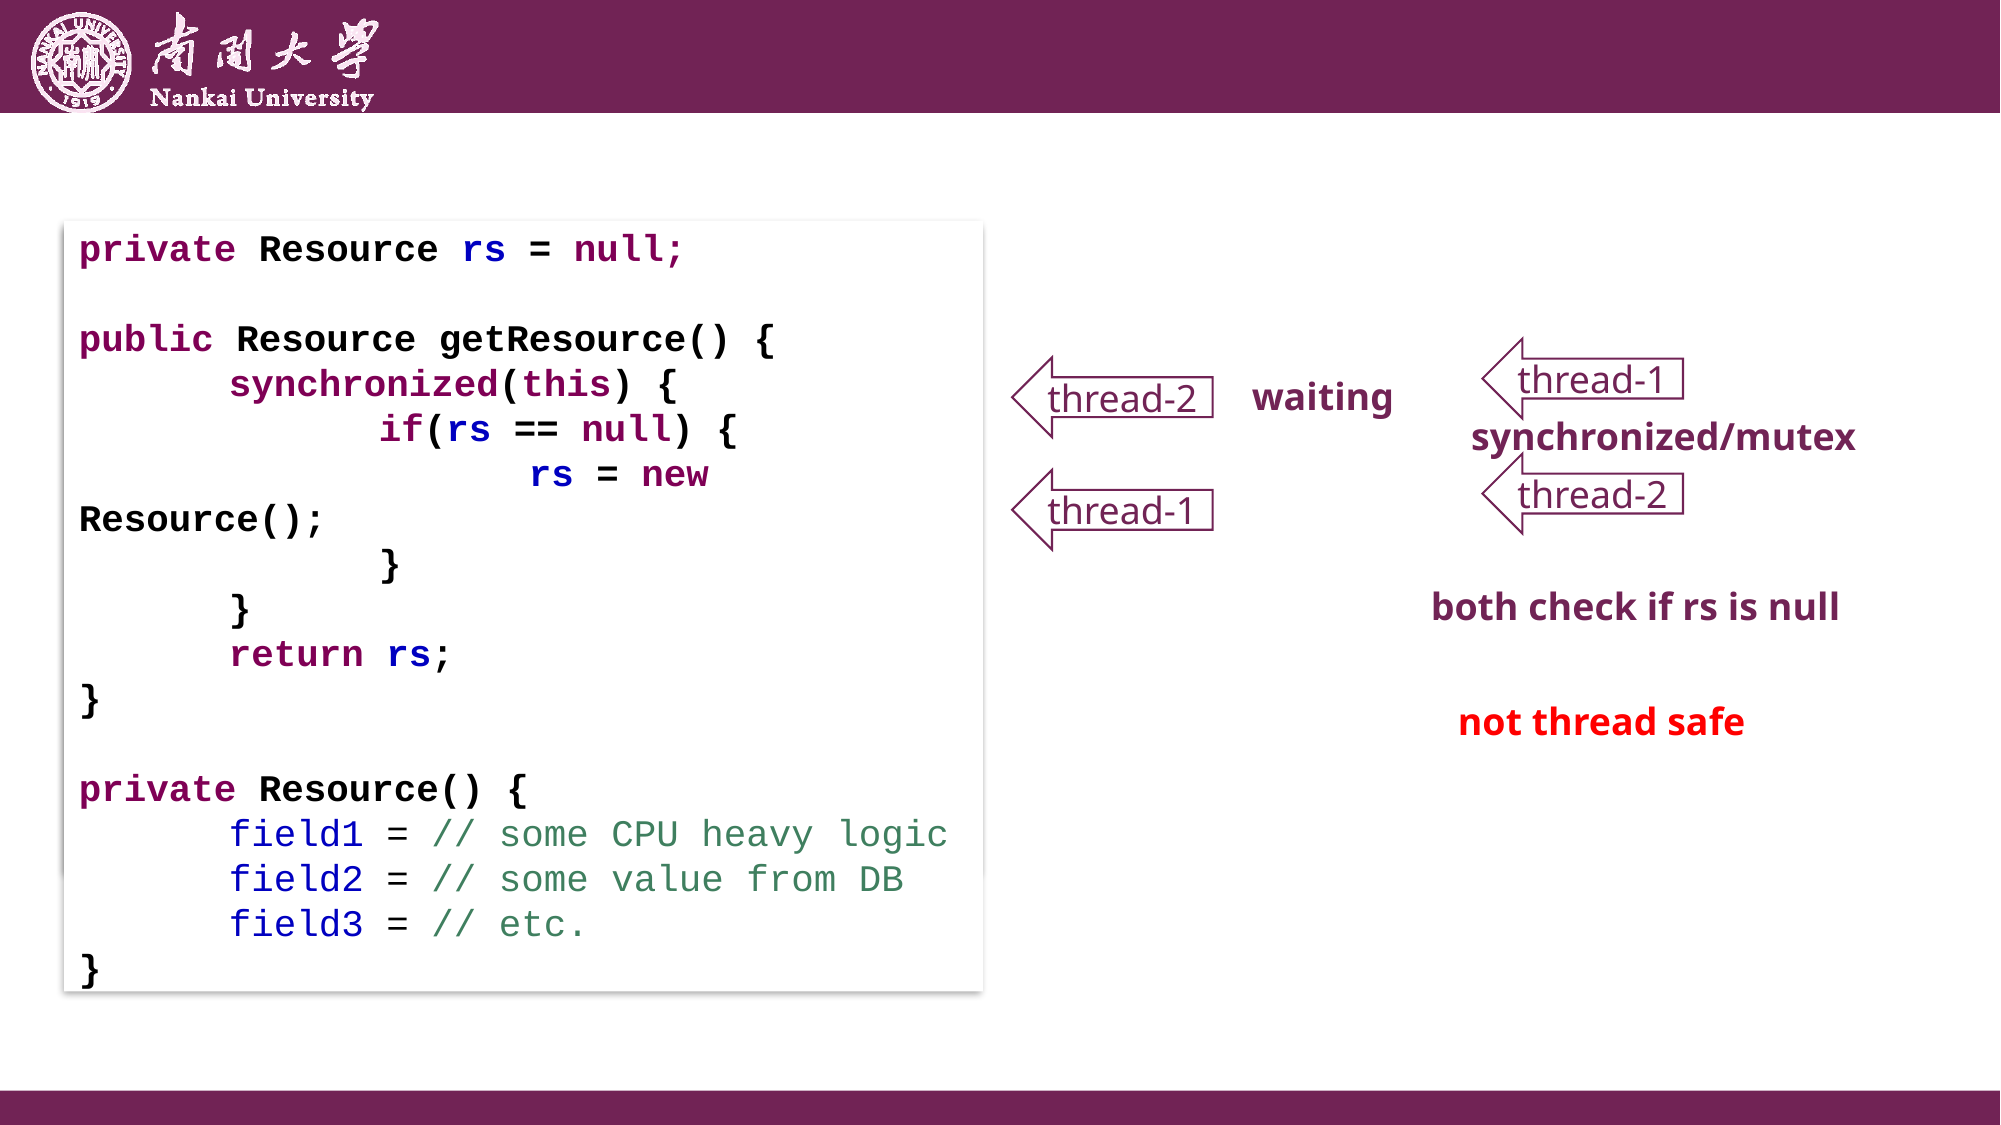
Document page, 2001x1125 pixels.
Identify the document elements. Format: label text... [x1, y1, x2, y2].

text_box private Resource rs = null; public Resource getResource() { synchronized(this) { if(rs == null) { rs = new Resource(); } } return rs; } private Resource() { field1 = // some CPU heavy logic field2 = // some value from DB field3 = // etc. } [63, 219, 984, 992]
text_box both check if rs is null [1416, 575, 1867, 636]
text_box [0, 0, 2000, 114]
text_box waiting [1237, 365, 1416, 426]
text_box not thread safe [1443, 690, 1794, 751]
text_box thread-1 [1010, 467, 1214, 553]
text_box thread-2 [1010, 354, 1214, 440]
picture [0, 12, 409, 113]
text_box thread-2 [1480, 466, 1685, 536]
text_box [0, 1090, 2000, 1125]
text_box synchronized/mutex [1456, 405, 1890, 466]
text_box thread-1 [1480, 336, 1685, 405]
